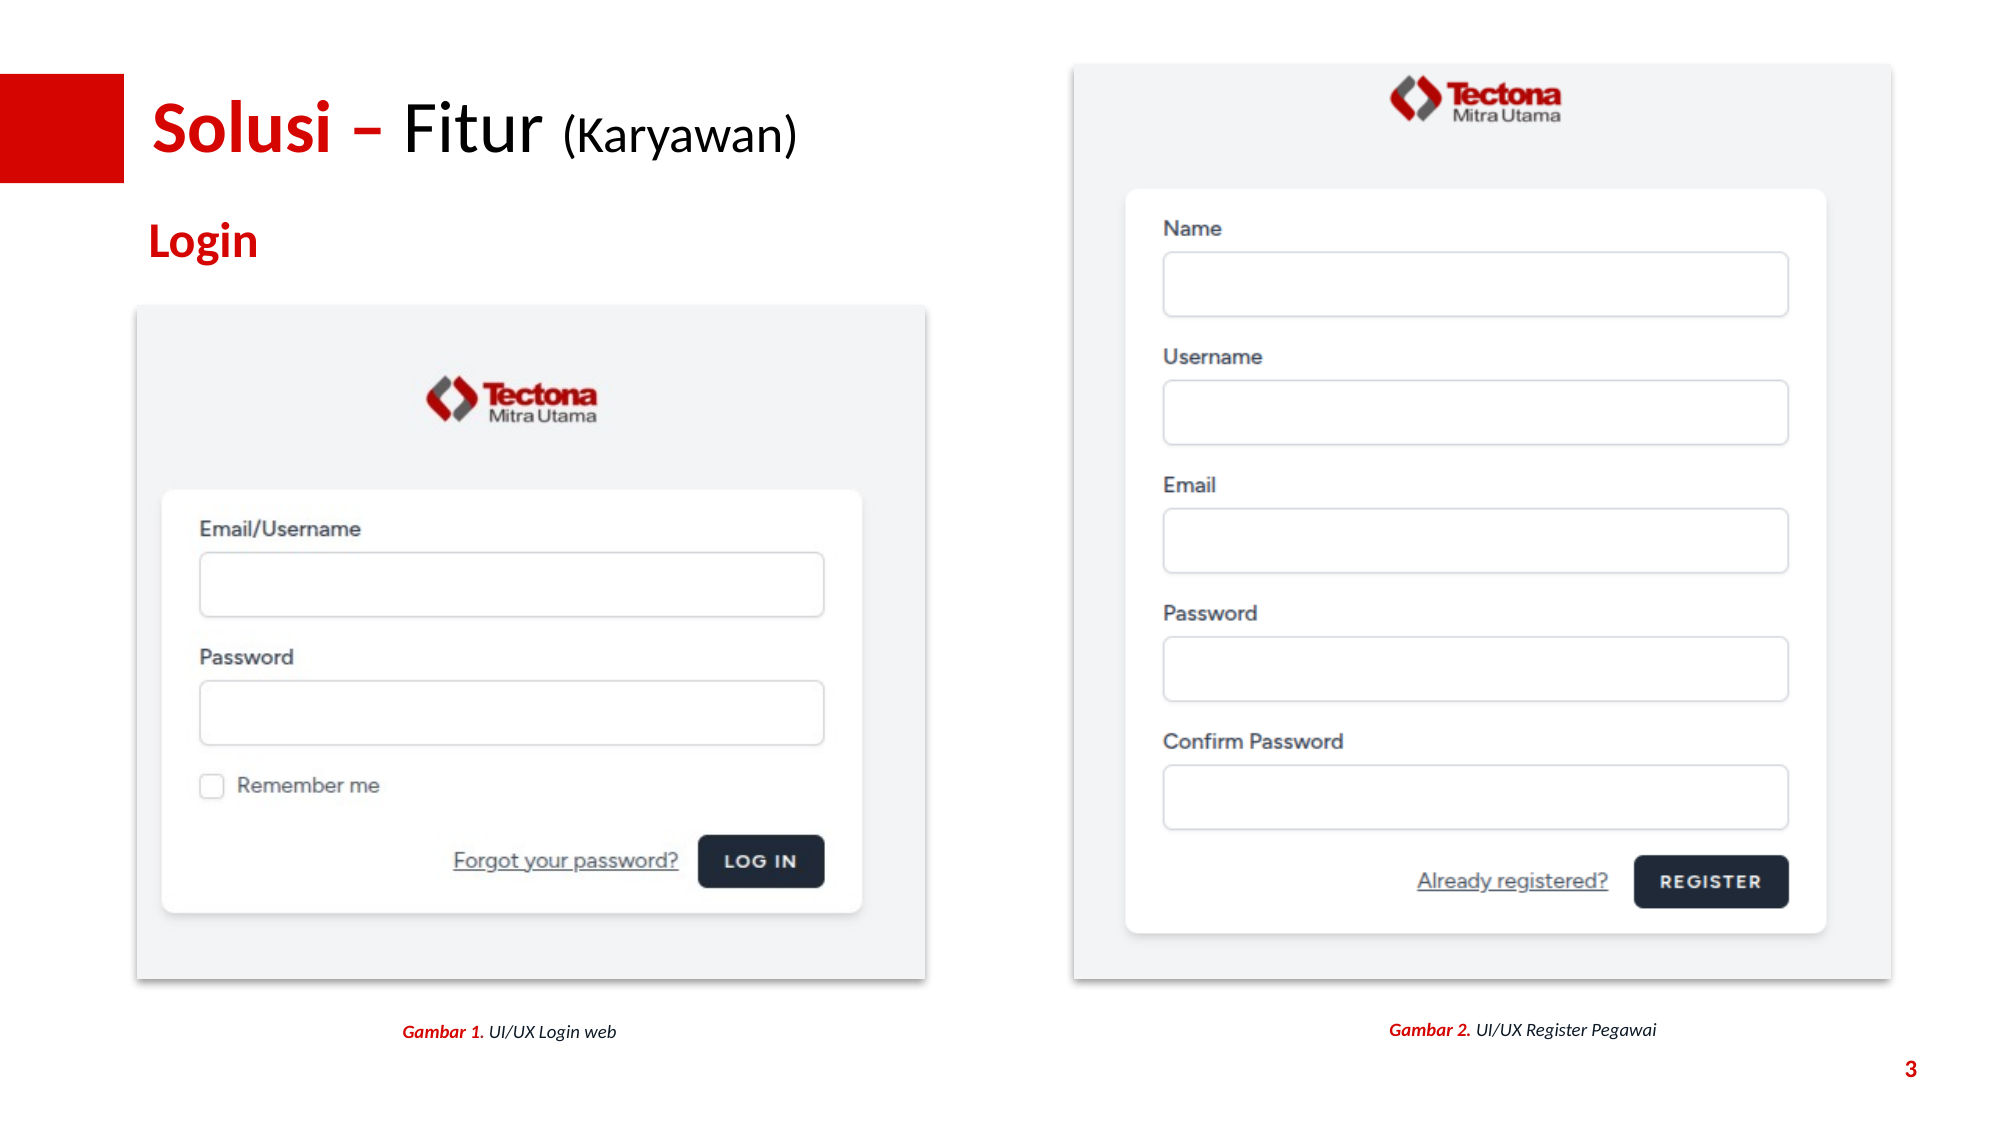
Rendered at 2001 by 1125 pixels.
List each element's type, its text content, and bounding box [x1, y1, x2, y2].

text_box Gambar 1. UI/UX Login web [347, 1001, 672, 1050]
text_box [0, 73, 125, 184]
picture [137, 305, 925, 979]
text_box Gambar 2. UI/UX Register Pegawai [1327, 999, 1719, 1048]
text_box Login [148, 192, 546, 268]
picture [1074, 64, 1891, 979]
text_box 3 [1889, 1045, 1933, 1090]
title Solusi – Fitur (Karyawan) [137, 64, 905, 193]
